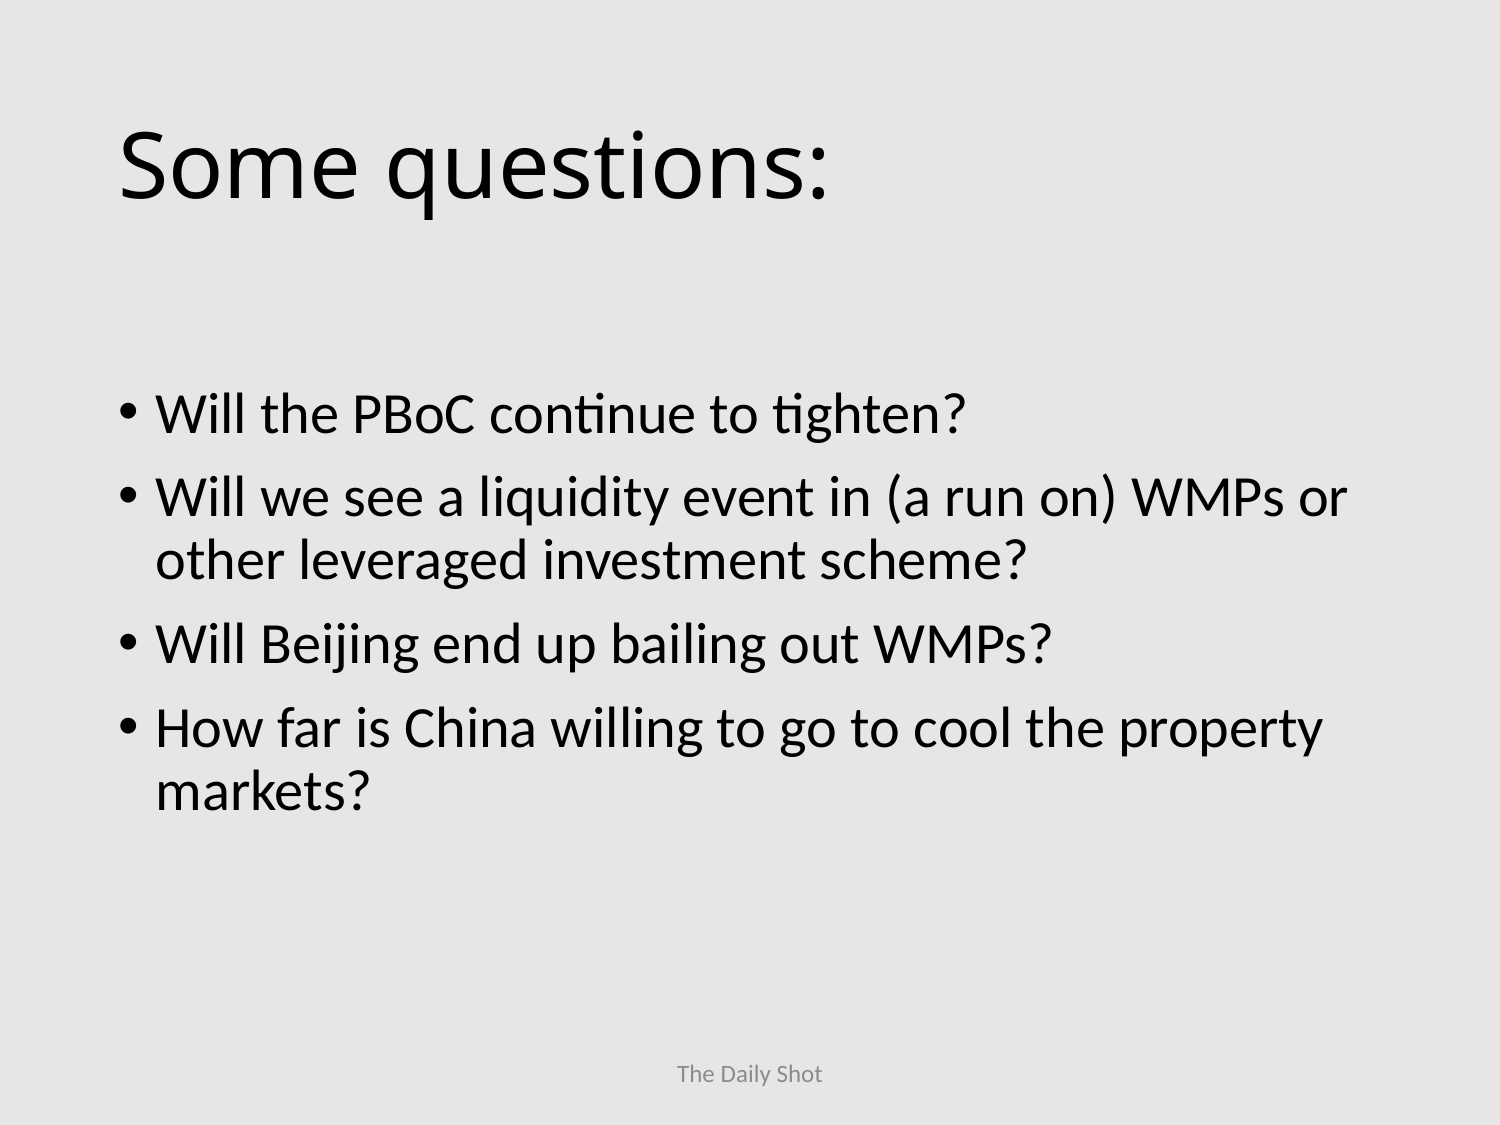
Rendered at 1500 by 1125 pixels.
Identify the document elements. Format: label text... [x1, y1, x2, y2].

list Will the PBoC continue to tighten? Will we see a liquidity event in (a run on) WMPs or other leveraged investment scheme? Will Beijing end up bailing out WMPs? How far is China willing to go to cool the property markets? [103, 375, 1397, 956]
footer The Daily Shot [496, 1042, 1004, 1103]
title Some questions: [103, 59, 1397, 278]
